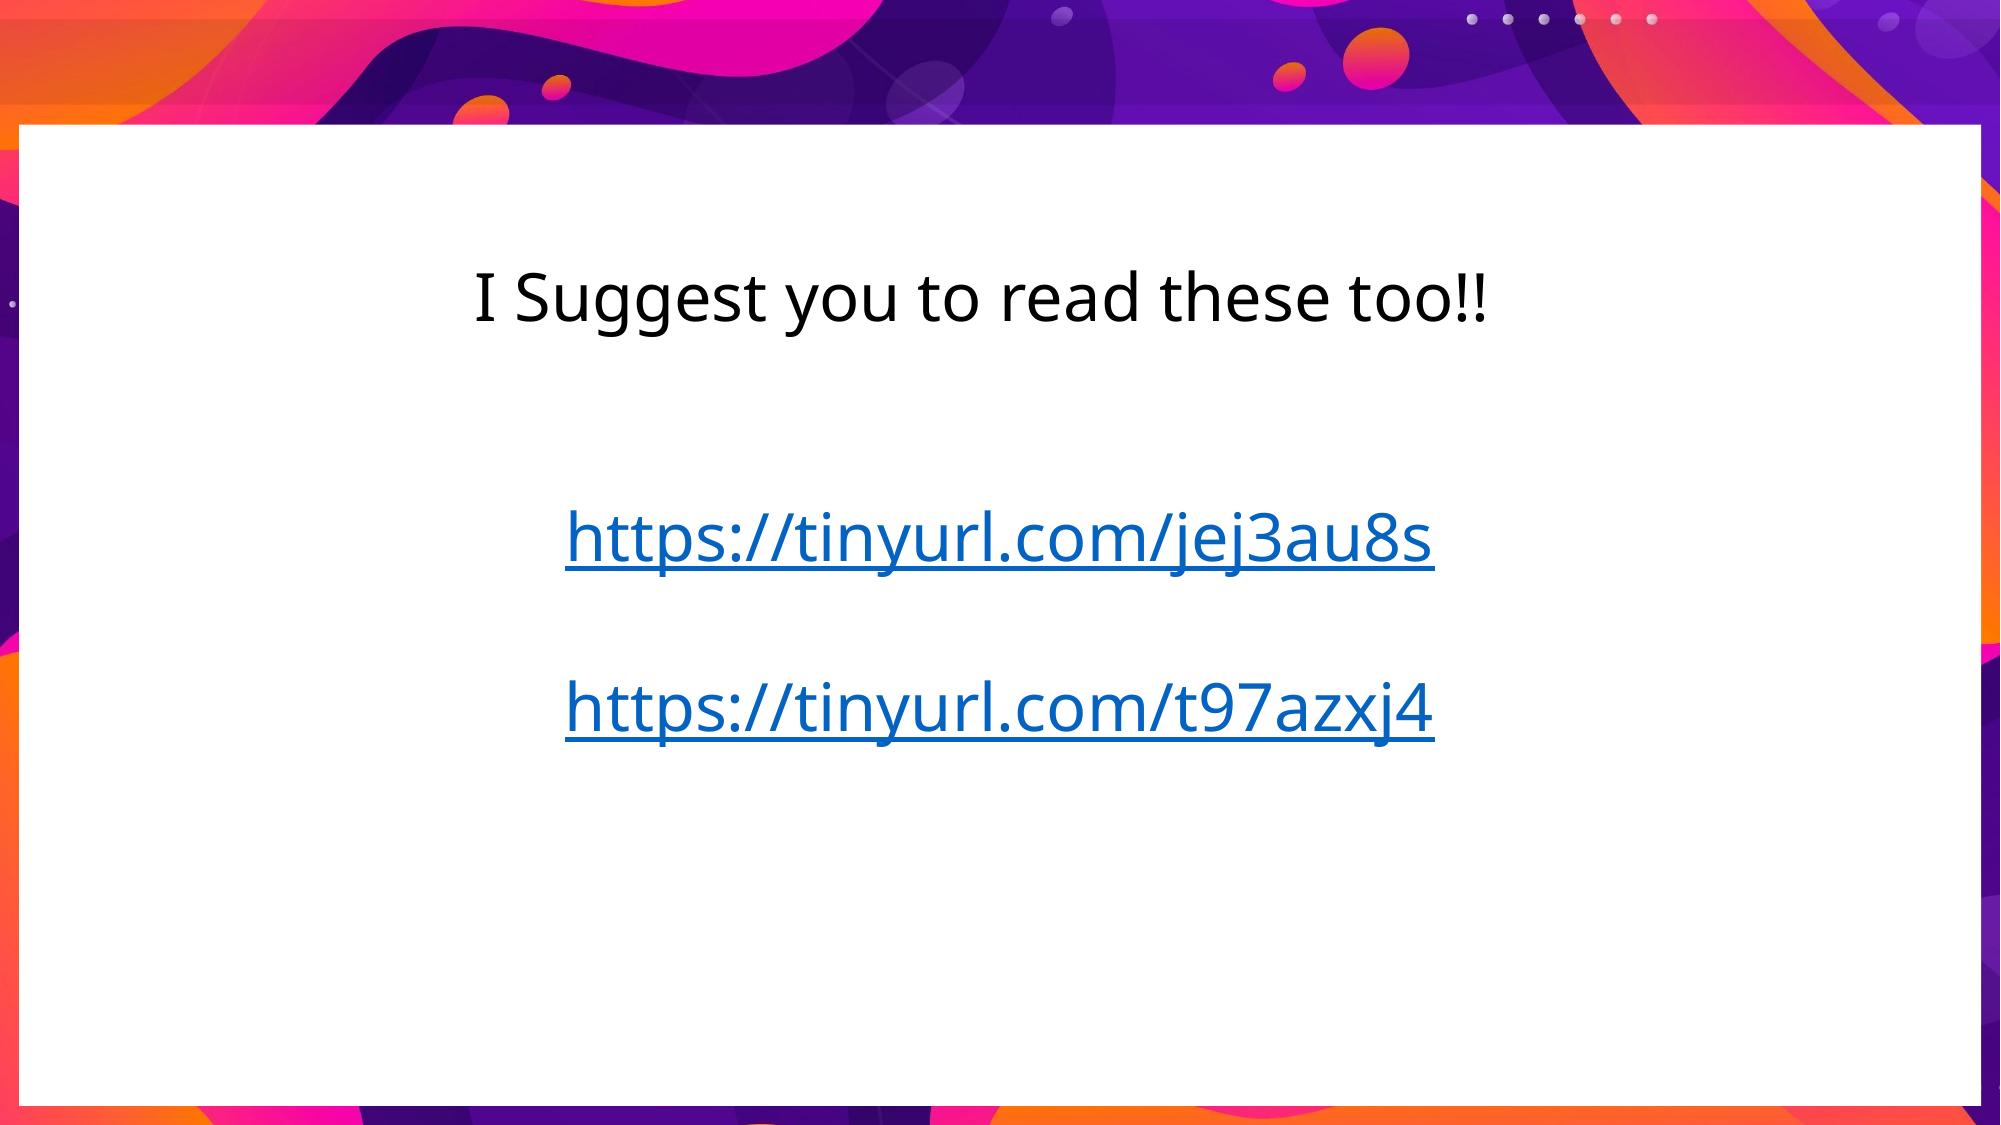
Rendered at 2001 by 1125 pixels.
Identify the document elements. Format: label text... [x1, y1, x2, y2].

picture [0, 0, 2000, 1125]
list I Suggest you to read these too!! https://tinyurl.com/jej3au8s https://tinyurl.com/t97azxj4 [48, 174, 1952, 1064]
